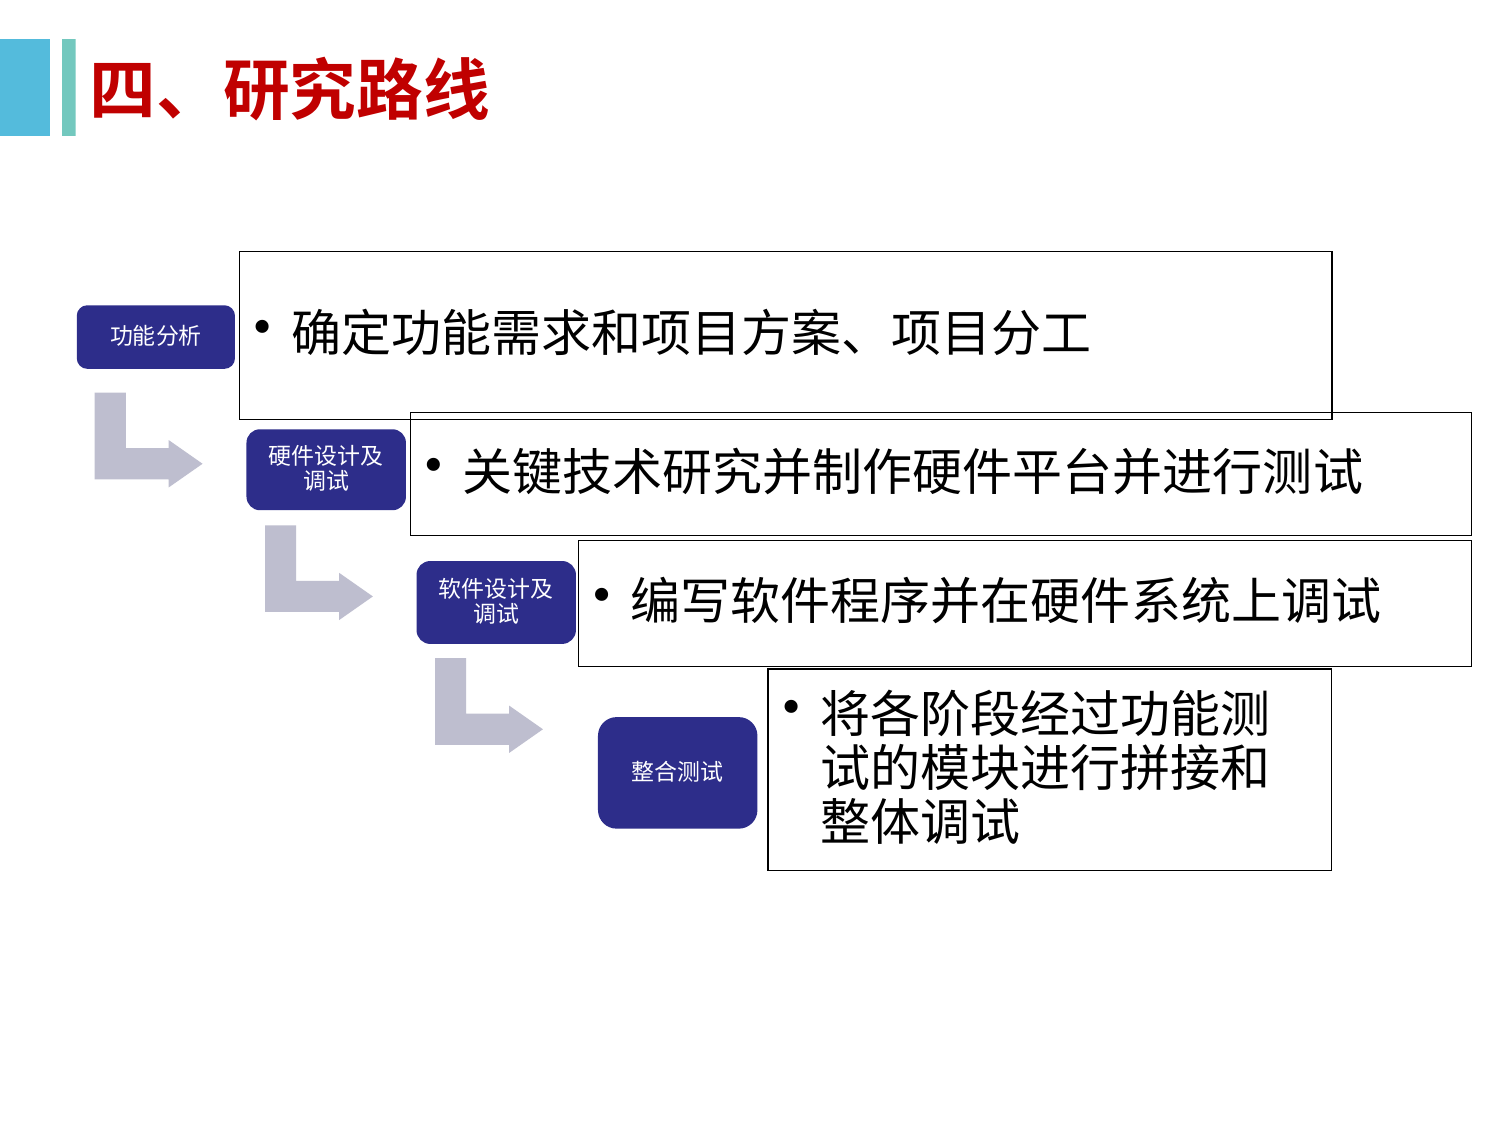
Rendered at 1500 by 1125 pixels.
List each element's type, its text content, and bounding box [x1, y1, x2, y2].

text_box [76, 251, 1472, 871]
title 四、研究路线 [75, 39, 1425, 136]
